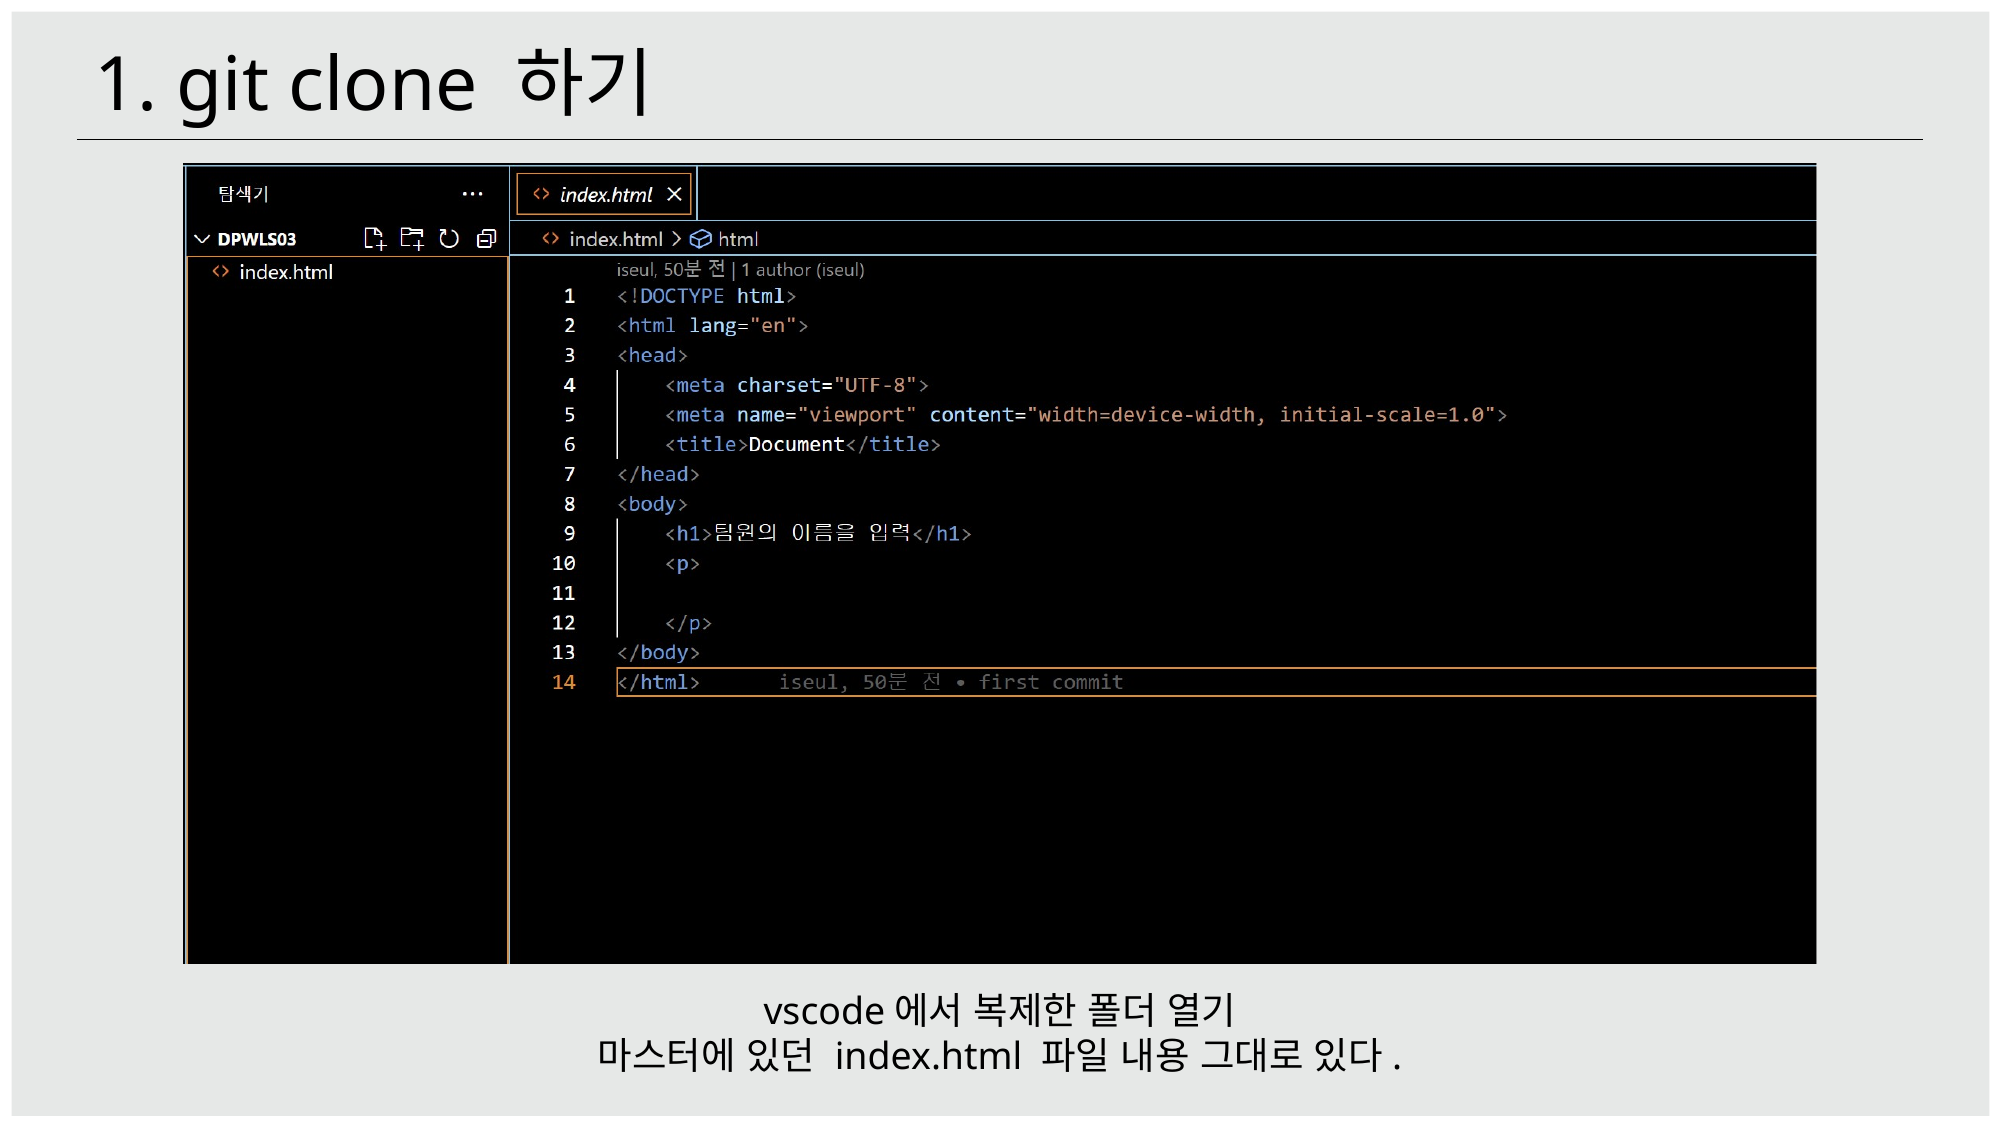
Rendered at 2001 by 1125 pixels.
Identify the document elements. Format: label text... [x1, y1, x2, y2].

text_box 1. git clone 하기 [79, 28, 669, 134]
text_box [11, 11, 1990, 1117]
text_box vscode에서 복제한 폴더 열기 마스터에 있던 index.html 파일 내용 그대로 있다. [572, 979, 1428, 1085]
picture [183, 163, 1817, 964]
